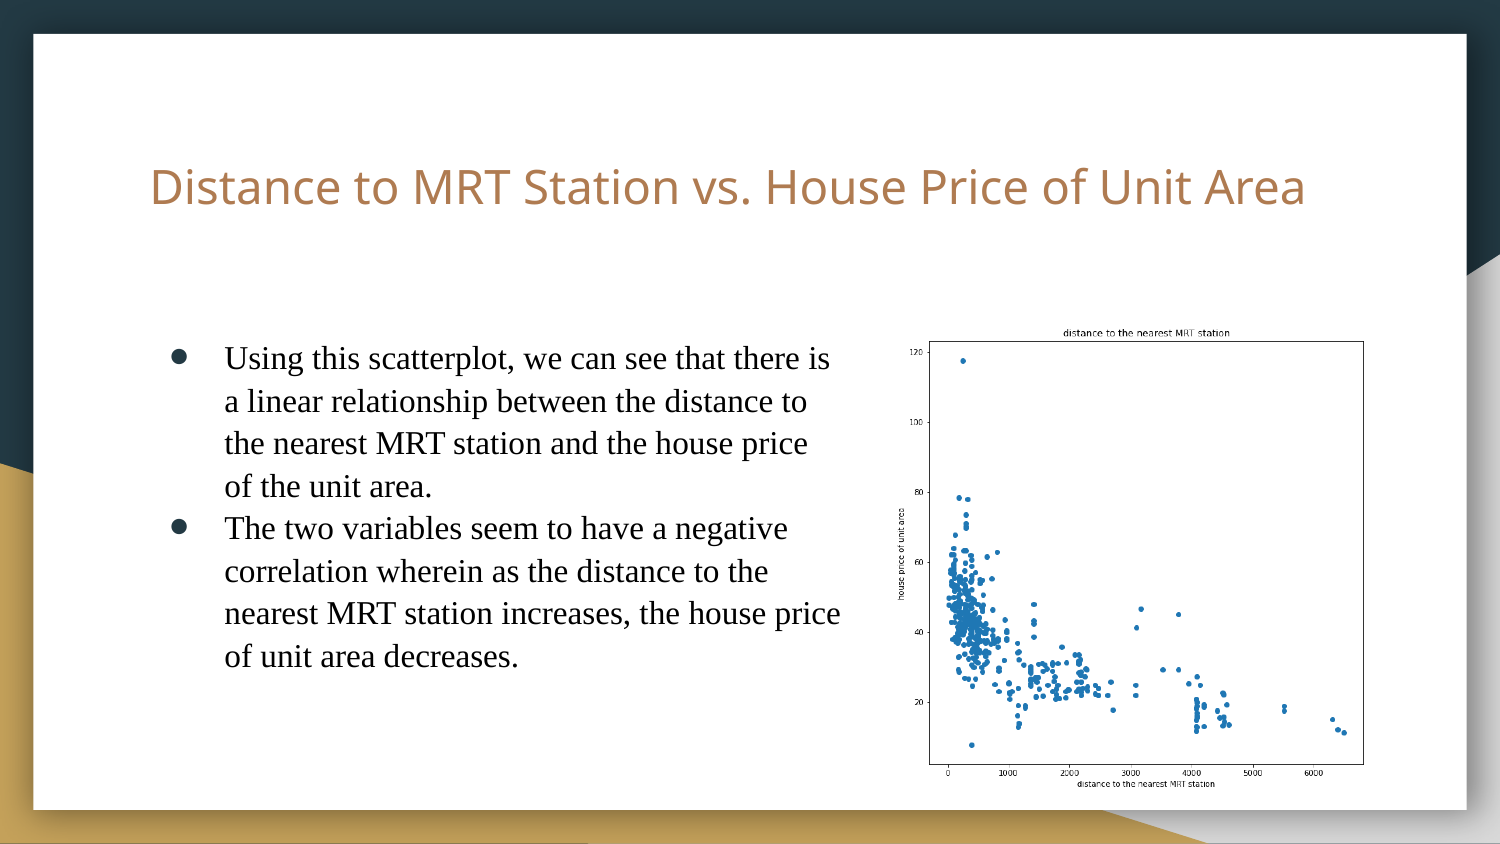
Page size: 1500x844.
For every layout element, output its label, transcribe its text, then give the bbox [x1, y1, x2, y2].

list Using this scatterplot, we can see that there is a linear relationship between the distance to the nearest MRT station and the house price of the unit area. The two variables seem to have a negative correlation wherein as the distance to the nearest MRT station increases, the house price of unit area decreases. [134, 319, 853, 721]
title Distance to MRT Station vs. House Price of Unit Area [134, 138, 1366, 296]
picture [859, 274, 1420, 835]
